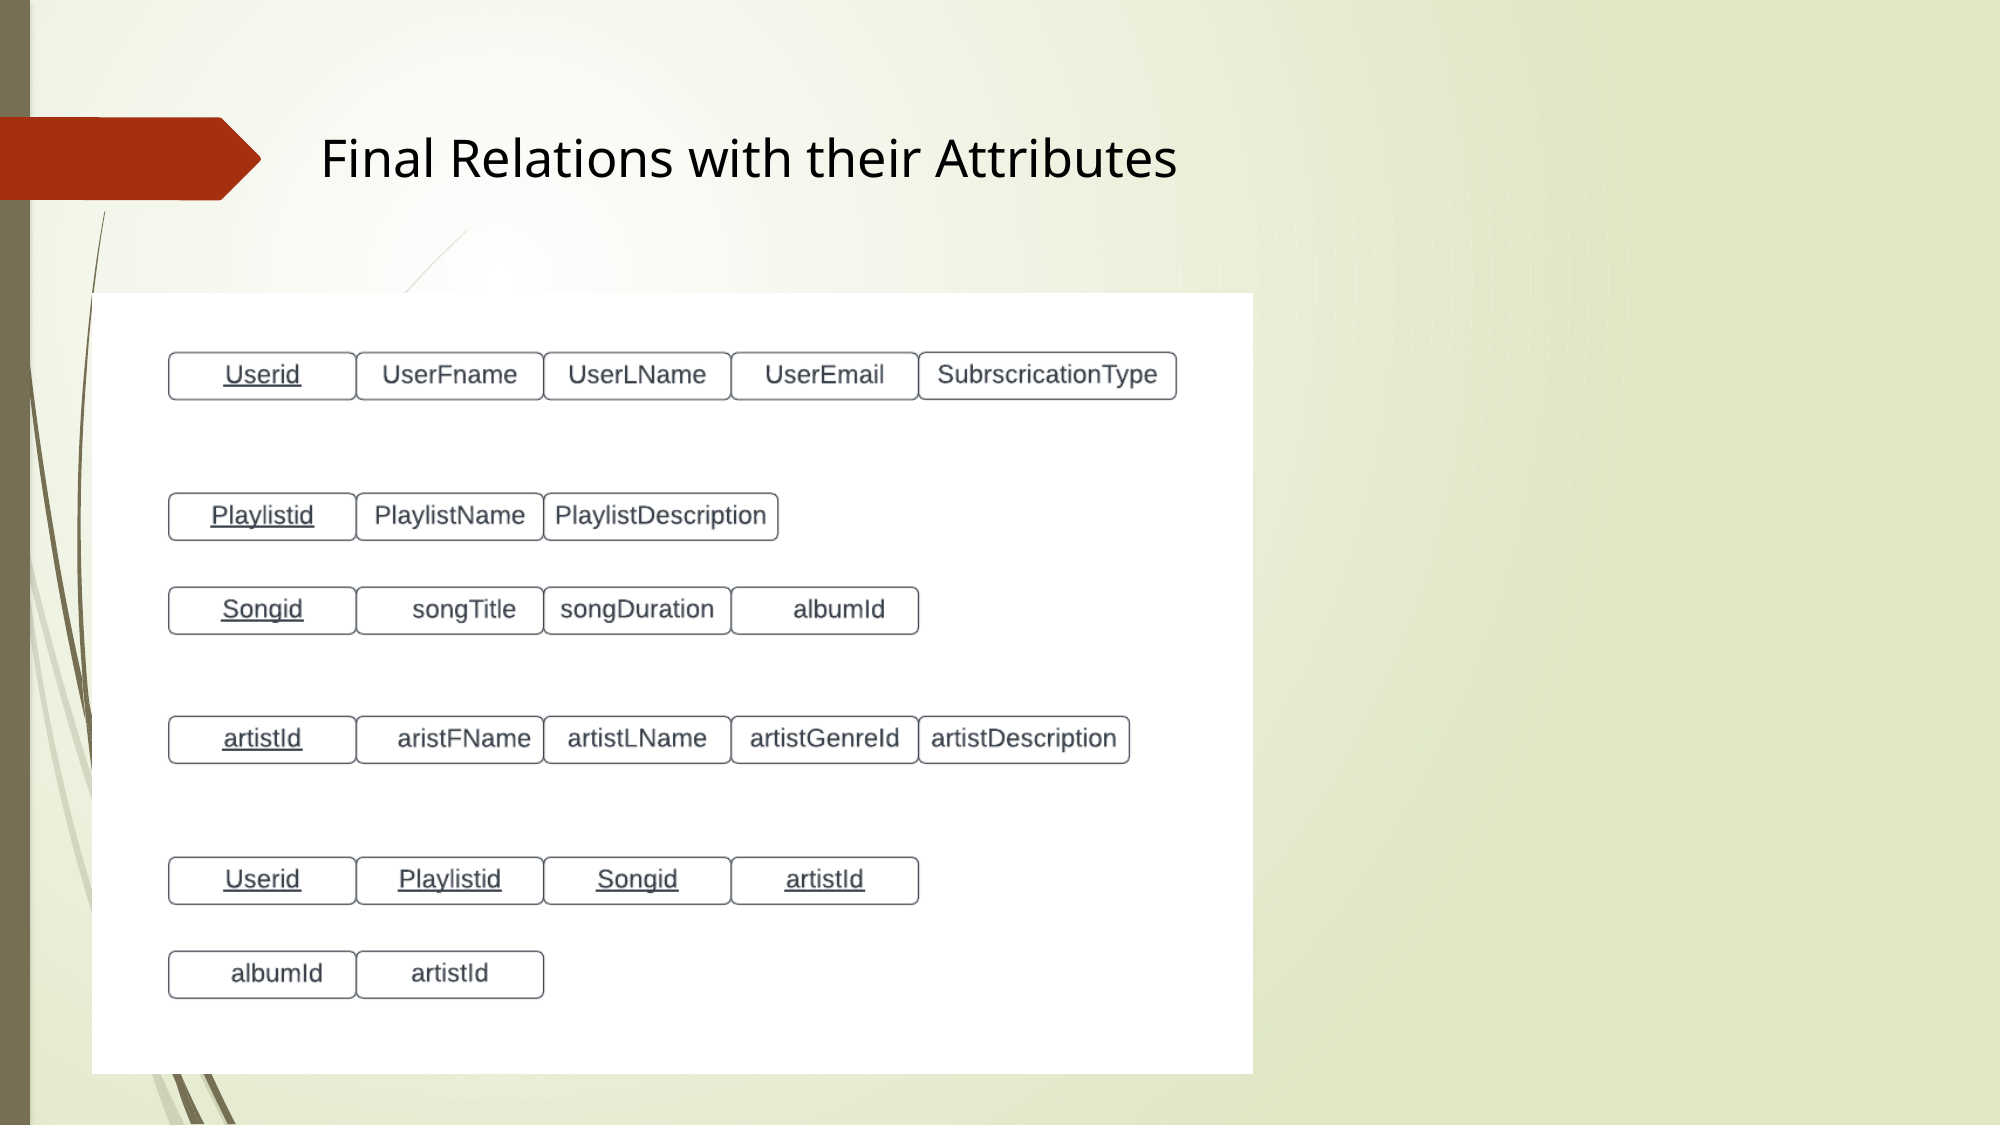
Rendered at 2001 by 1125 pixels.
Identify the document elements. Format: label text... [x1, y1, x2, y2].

picture [91, 293, 1254, 1074]
text_box [0, 183, 2000, 942]
text_box Final Relations with their Attributes [306, 117, 1488, 183]
